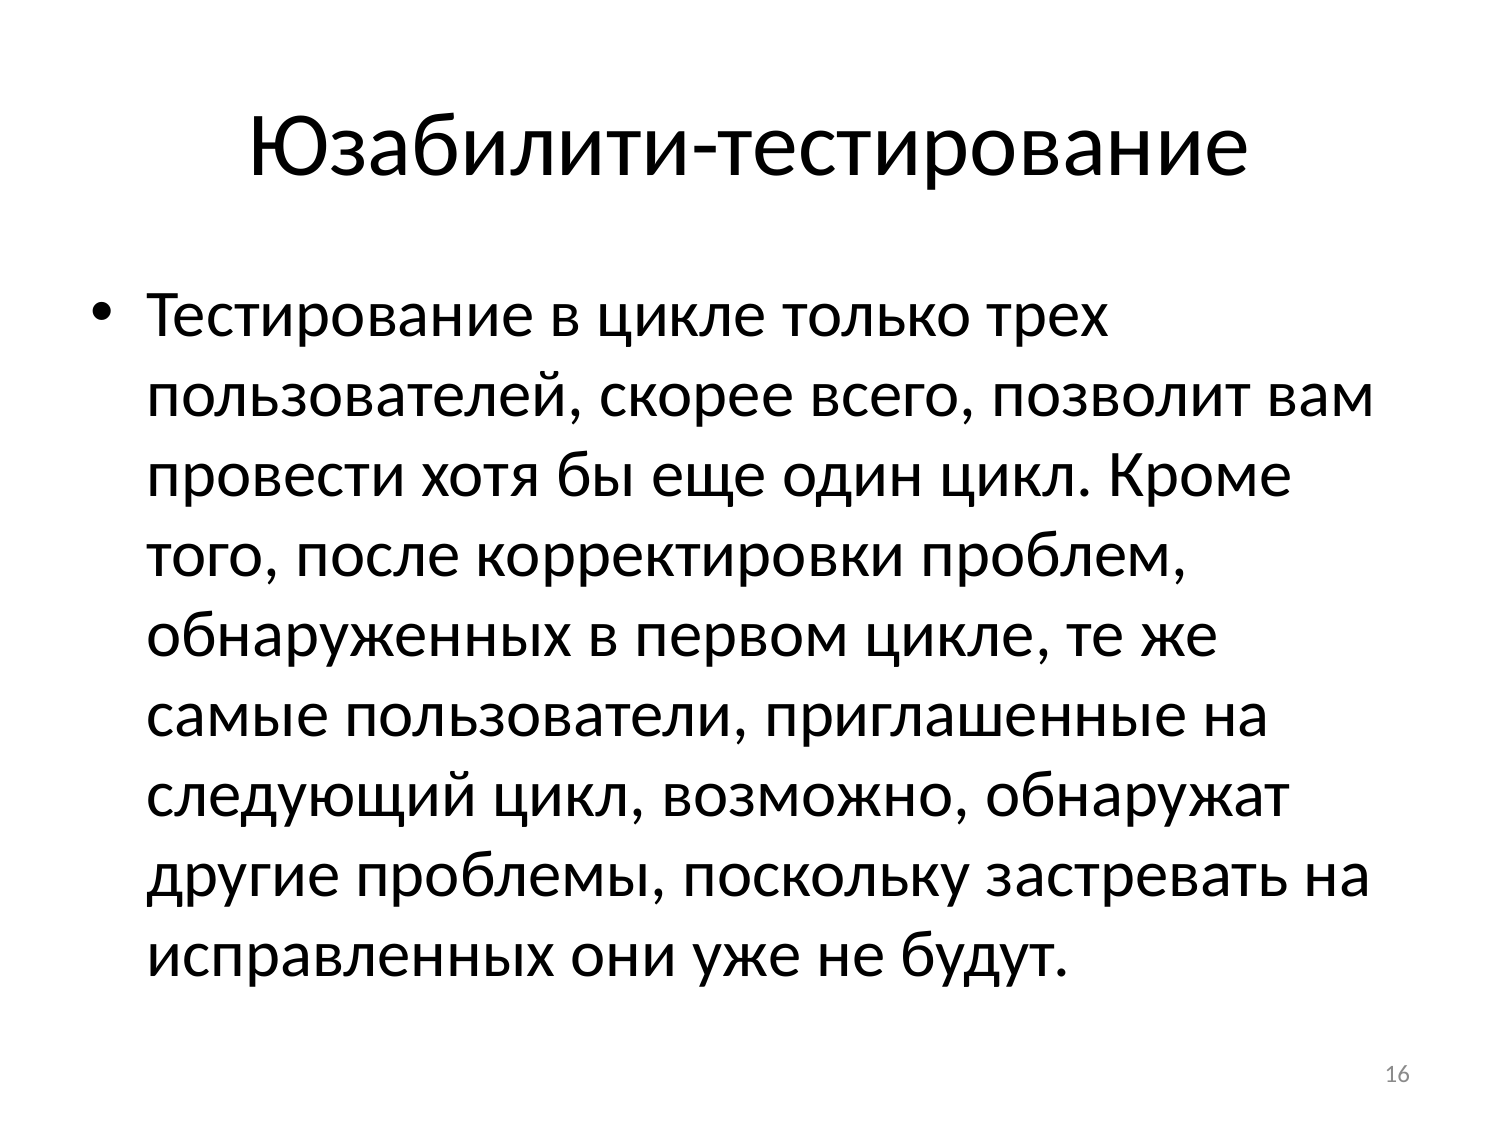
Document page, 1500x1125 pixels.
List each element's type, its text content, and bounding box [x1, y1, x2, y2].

title Юзабилити-тестирование [75, 45, 1425, 233]
list Тестирование в цикле только трех пользователей, скорее всего, позволит вам провести хотя бы еще один цикл. Кроме того, после корректировки проблем, обнаруженных в первом цикле, те же самые пользователи, приглашенные на следующий цикл, возможно, обнаружат другие проблемы, поскольку застревать на исправленных они уже не будут. [75, 262, 1425, 1005]
slide_number 16 [1074, 1042, 1425, 1103]
